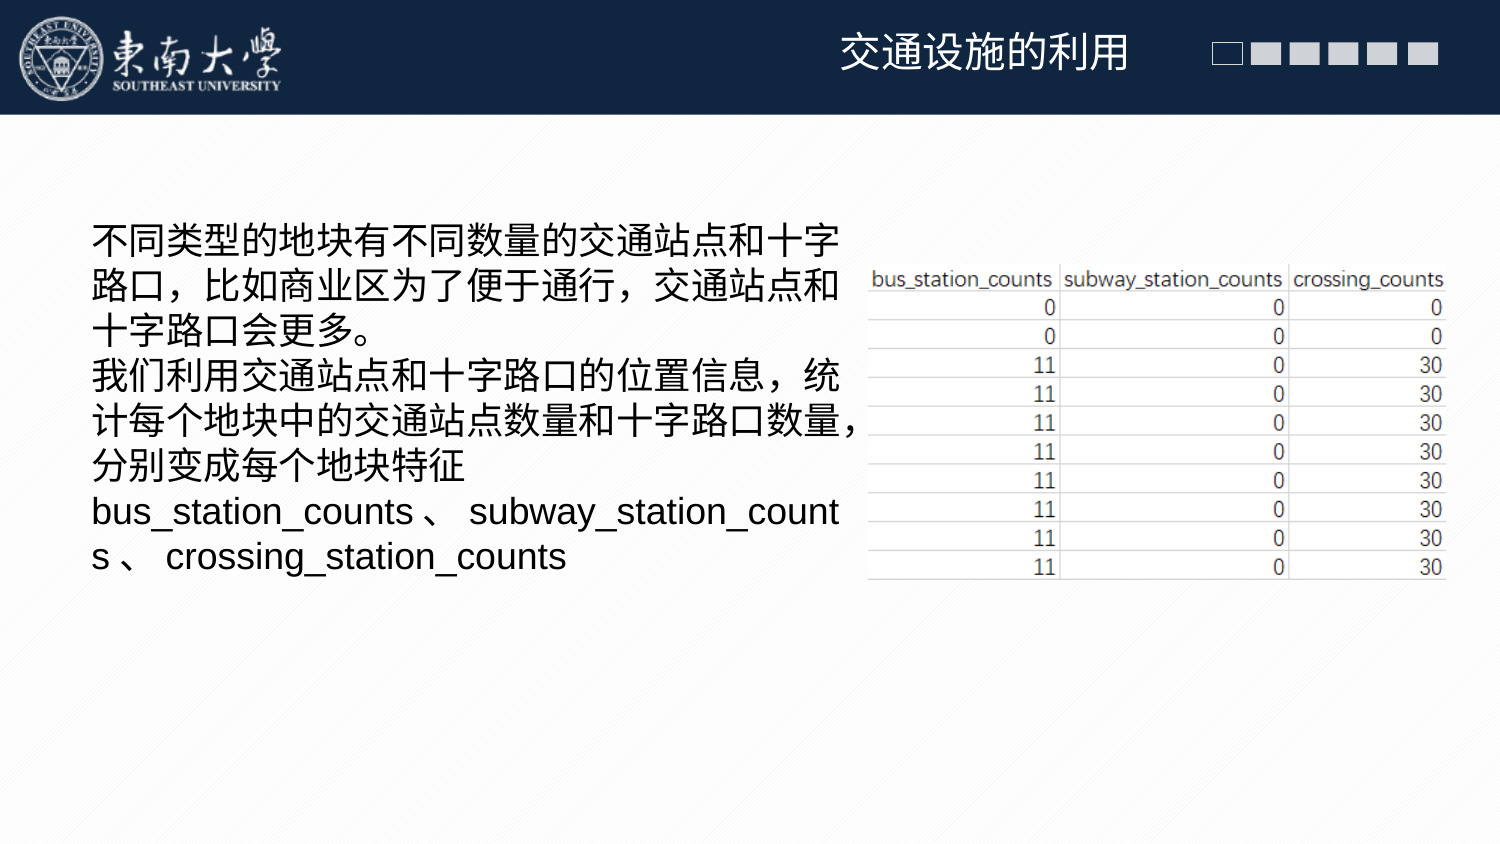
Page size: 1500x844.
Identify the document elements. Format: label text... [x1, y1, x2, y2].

list 交通设施的利用 [532, 18, 1147, 94]
picture [17, 13, 289, 106]
text_box 不同类型的地块有不同数量的交通站点和十字路口，⽐如商业区为了便于通行，交通站点和十字路口会更多。 我们利用交通站点和十字路口的位置信息，统计每个地块中的交通站点数量和十字路口数量，分别变成每个地块特征bus_station_counts、subway_station_counts、crossing_station_counts [76, 209, 857, 585]
picture [867, 264, 1446, 580]
